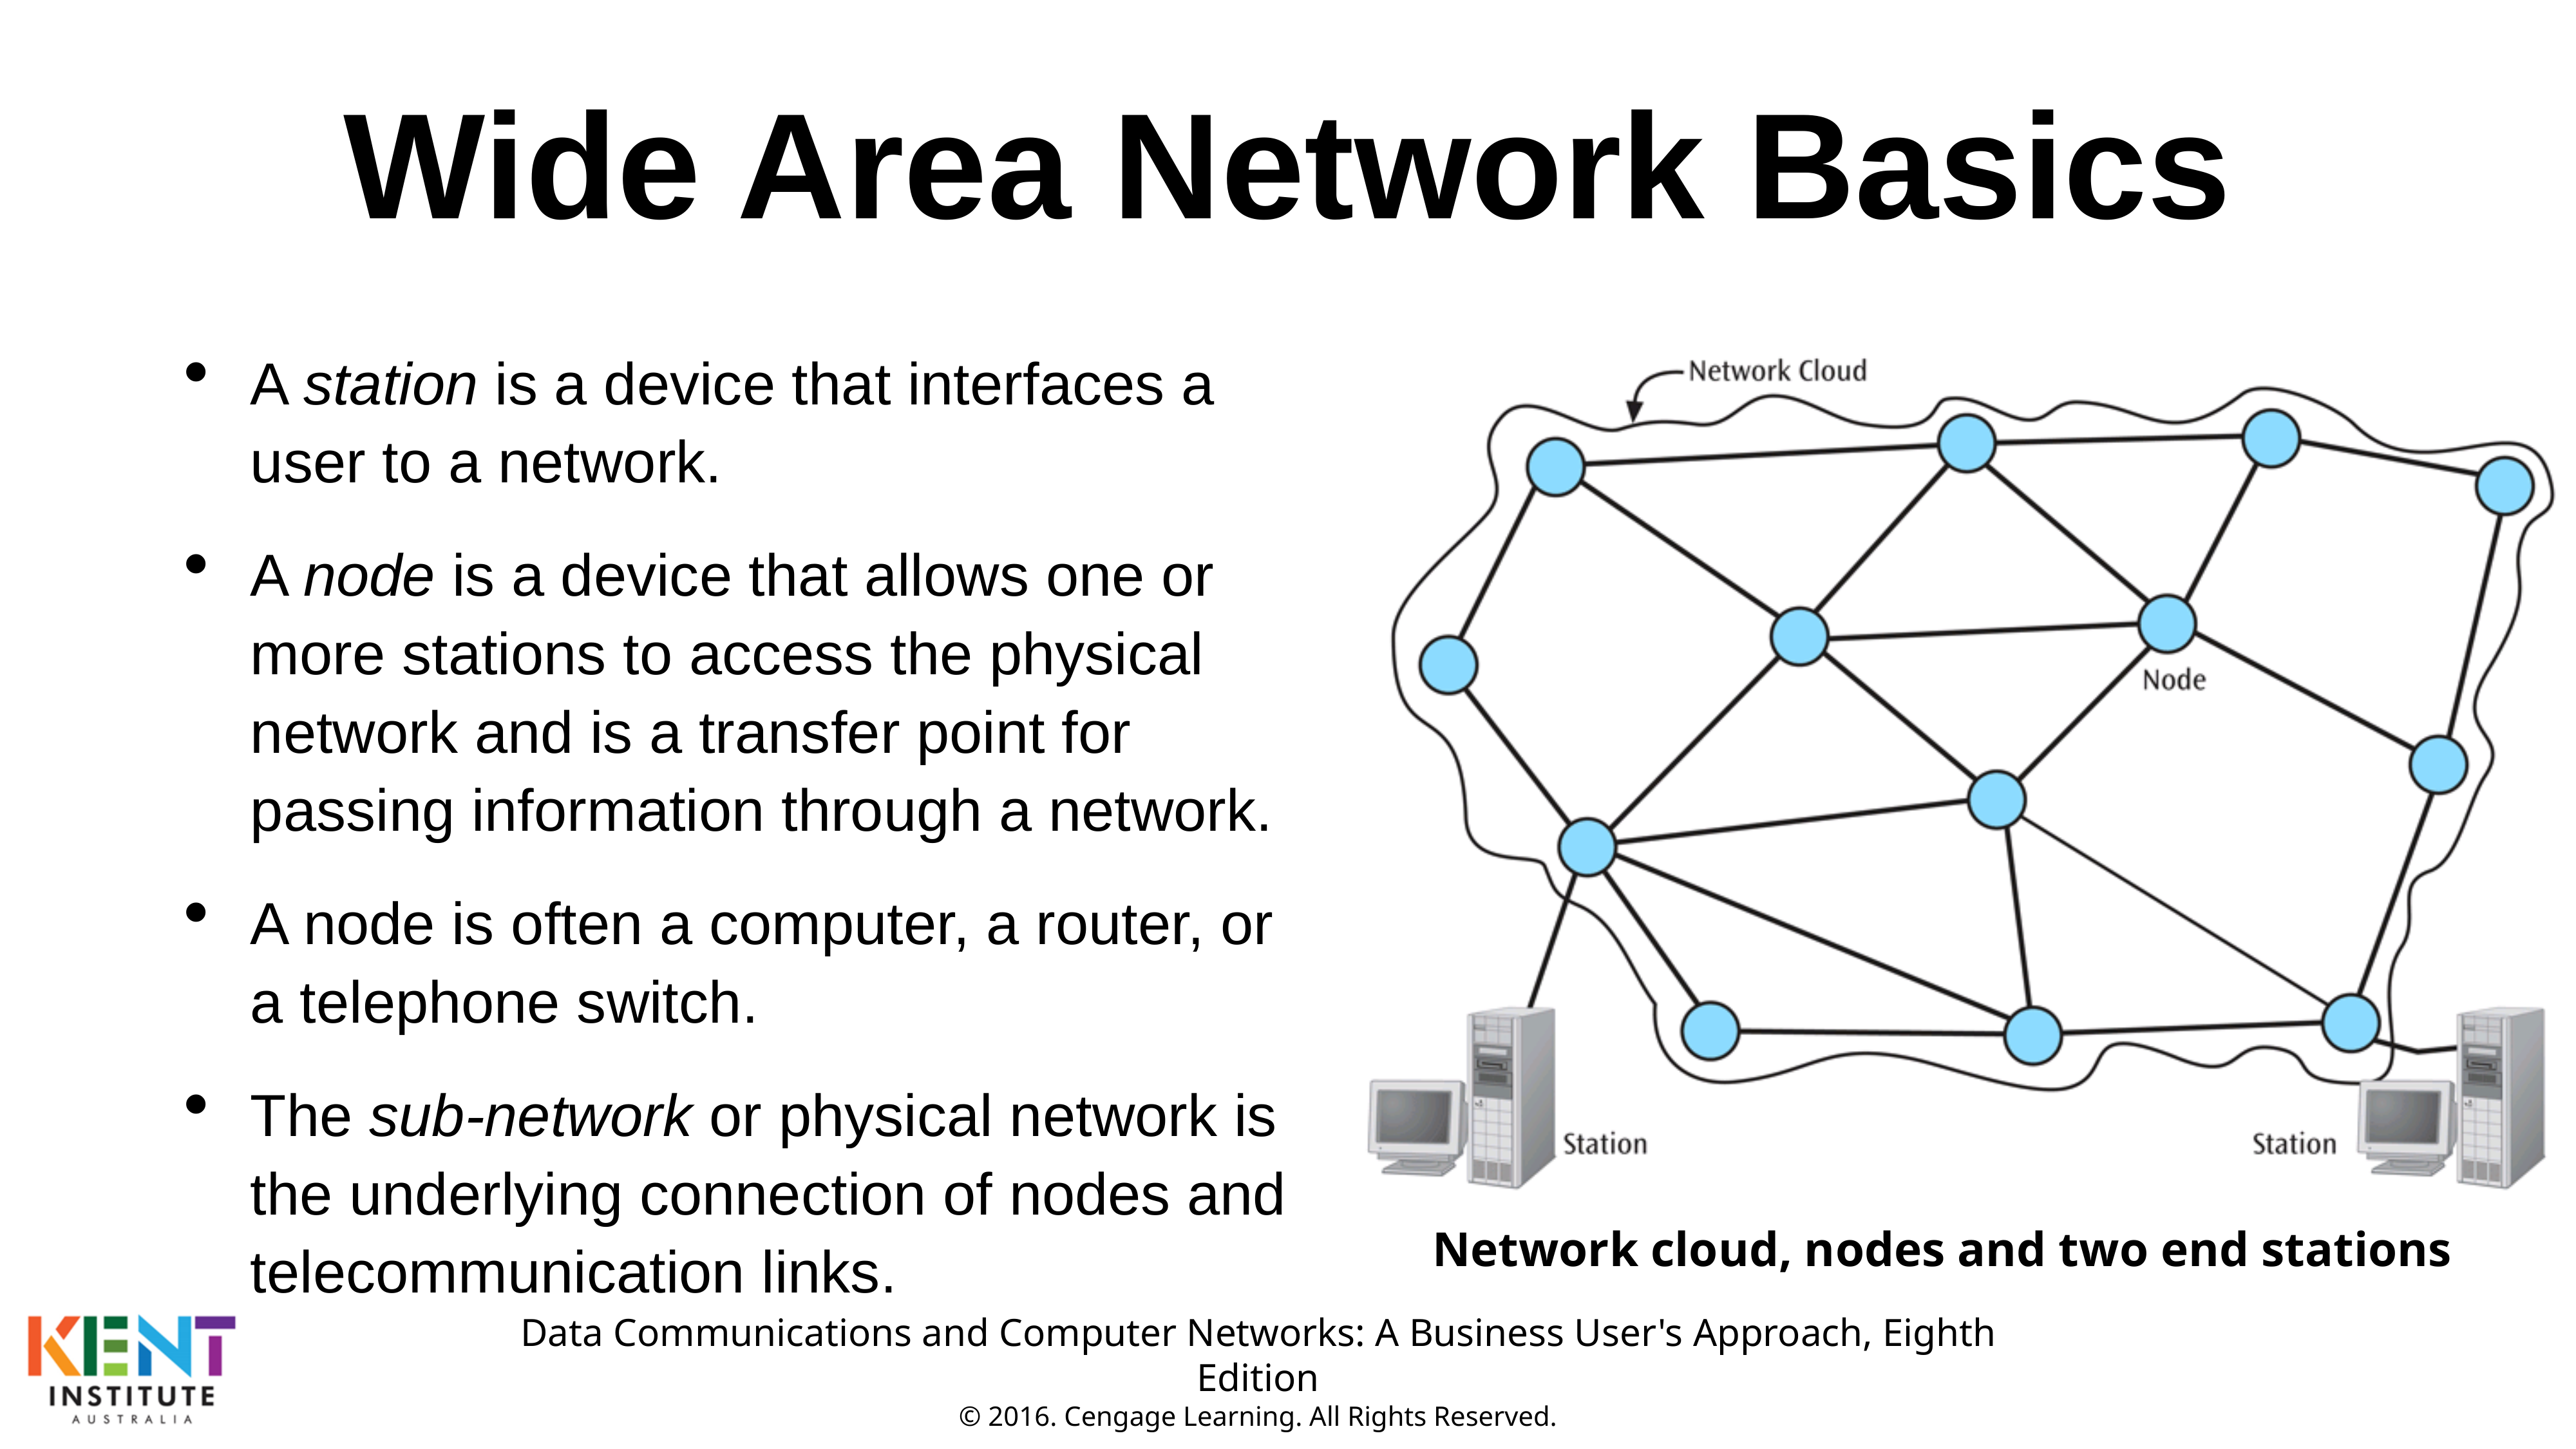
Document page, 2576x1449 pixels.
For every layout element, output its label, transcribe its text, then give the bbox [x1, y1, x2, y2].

list A station is a device that interfaces a user to a network. A node is a device that allows one or more stations to access the physical network and is a transfer point for passing information through a network. A node is often a computer, a router, or a telephone switch. The sub-network or physical network is the underlying connection of nodes and telecommunication links. [178, 332, 1321, 1316]
title Wide Area Network Basics [178, 37, 2398, 279]
text_box Data Communications and Computer Networks: A Business User's Approach, Eighth Edition © 2016. Cengage Learning. All Rights Reserved. [453, 1303, 2063, 1437]
text_box Network cloud, nodes and two end stations [1426, 1214, 2458, 1282]
picture [1345, 327, 2576, 1206]
picture [6, 1294, 258, 1446]
